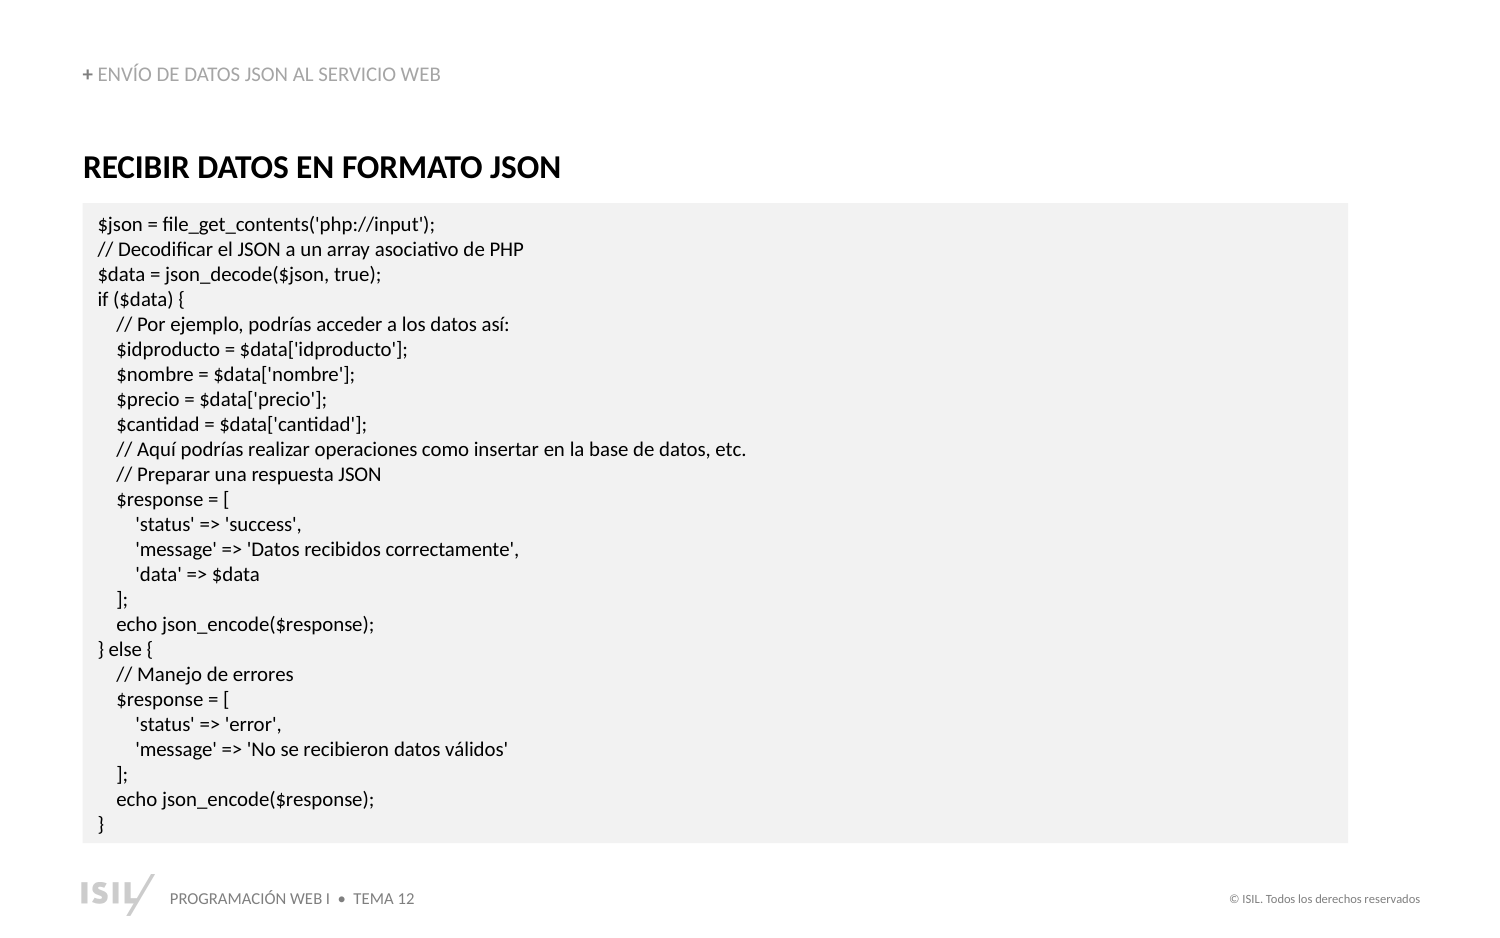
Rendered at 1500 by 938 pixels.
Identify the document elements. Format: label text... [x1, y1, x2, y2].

text_box + ENVÍO DE DATOS JSON AL SERVICIO WEB [82, 63, 1349, 118]
text_box RECIBIR DATOS EN FORMATO JSON [83, 150, 1315, 187]
text_box $json = file_get_contents('php://input'); // Decodificar el JSON a un array asociativo de PHP $data = json_decode($json, true); if ($data) { // Por ejemplo, podrías acceder a los datos así: $idproducto = $data['idproducto']; $nombre = $data['nombre']; $precio = $data['precio']; $cantidad = $data['cantidad']; // Aquí podrías realizar operaciones como insertar en la base de datos, etc. // Preparar una respuesta JSON $response = [ 'status' => 'success', 'message' => 'Datos recibidos correctamente', 'data' => $data ]; echo json_encode($response); } else { // Manejo de errores $response = [ 'status' => 'error', 'message' => 'No se recibieron datos válidos' ]; echo json_encode($response); } [82, 203, 1349, 844]
